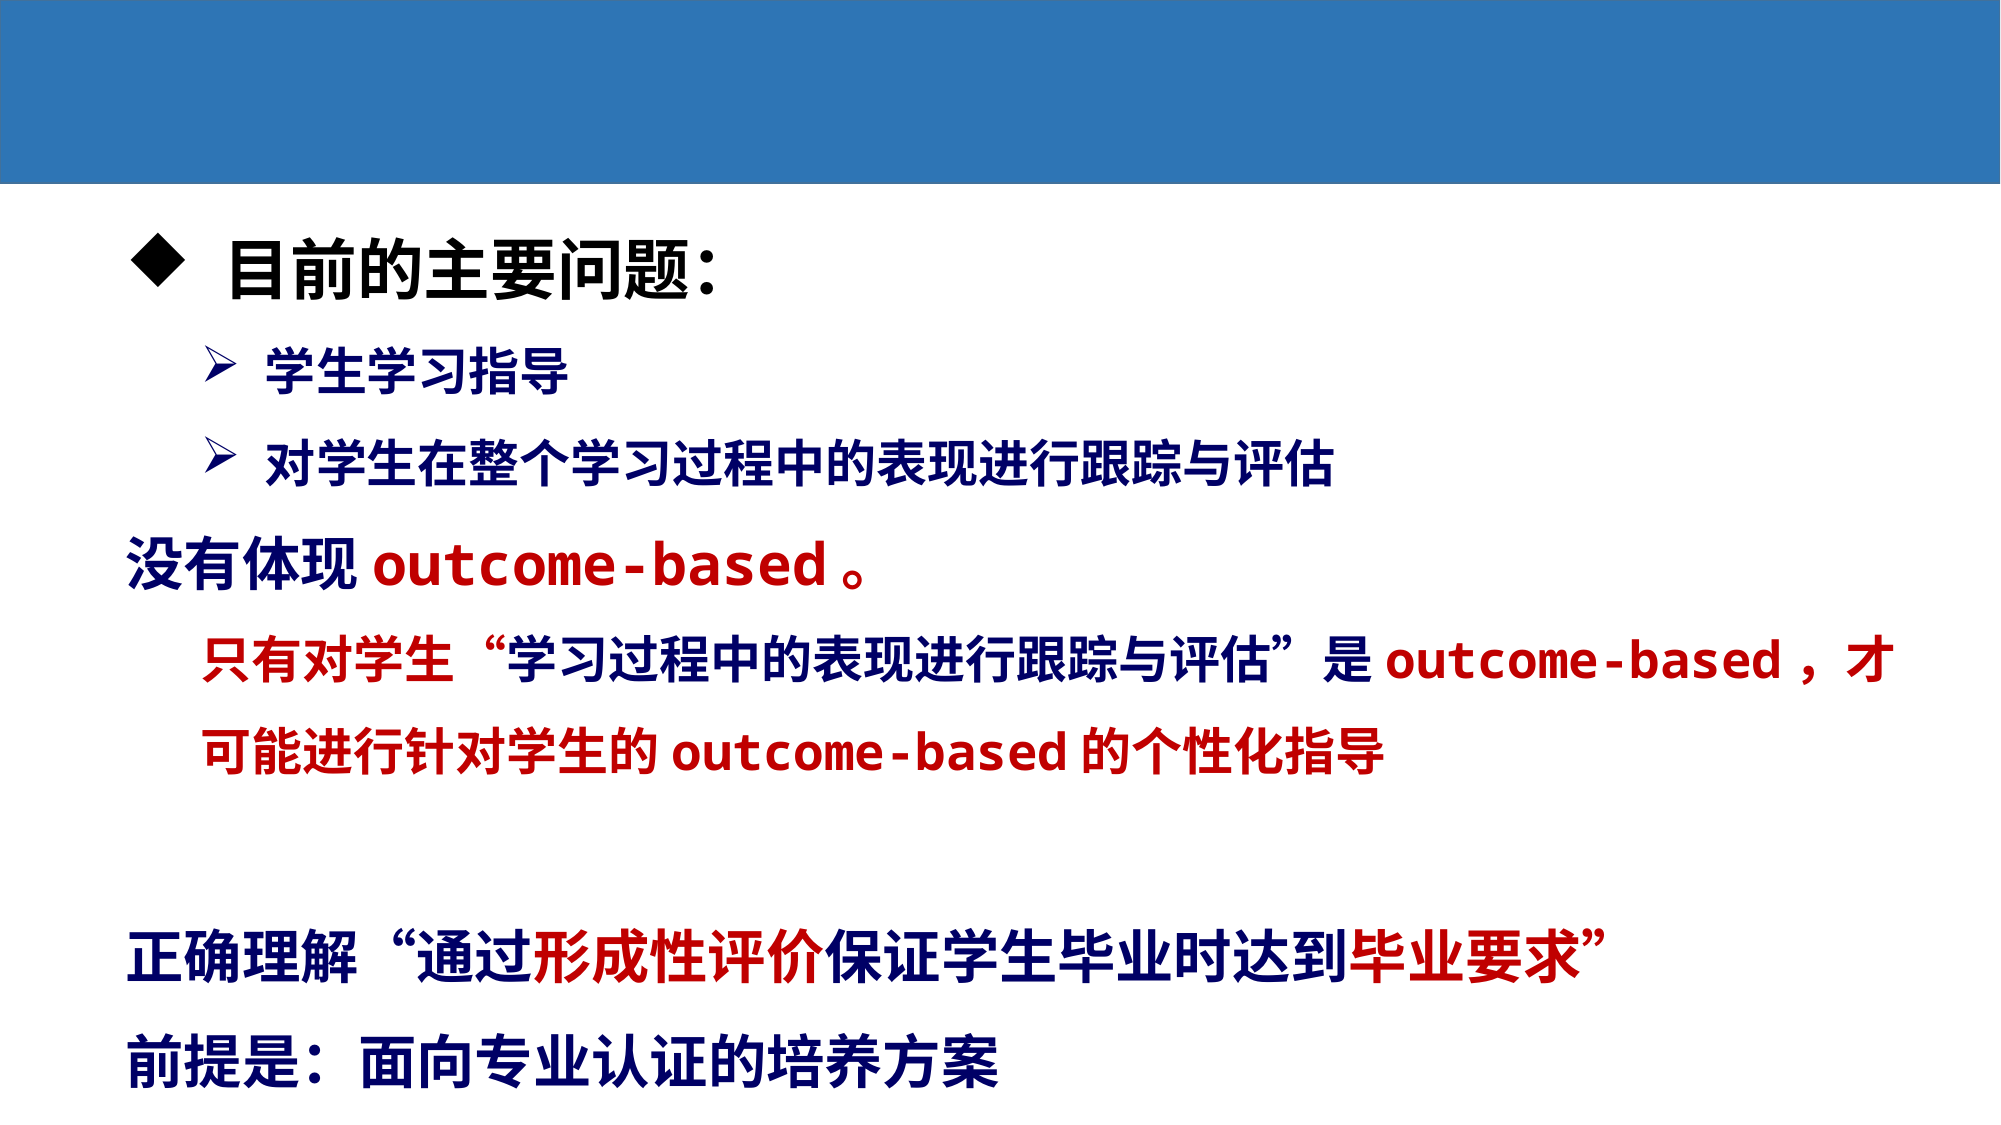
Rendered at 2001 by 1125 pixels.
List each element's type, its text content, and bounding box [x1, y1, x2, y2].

list 目前的主要问题： 学生学习指导 对学生在整个学习过程中的表现进行跟踪与评估 没有体现outcome-based。 只有对学生“学习过程中的表现进行跟踪与评估”是outcome-based，才可能进行针对学生的outcome-based的个性化指导 正确理解“通过形成性评价保证学生毕业时达到毕业要求” 前提是：面向专业认证的培养方案 [110, 229, 1929, 1112]
